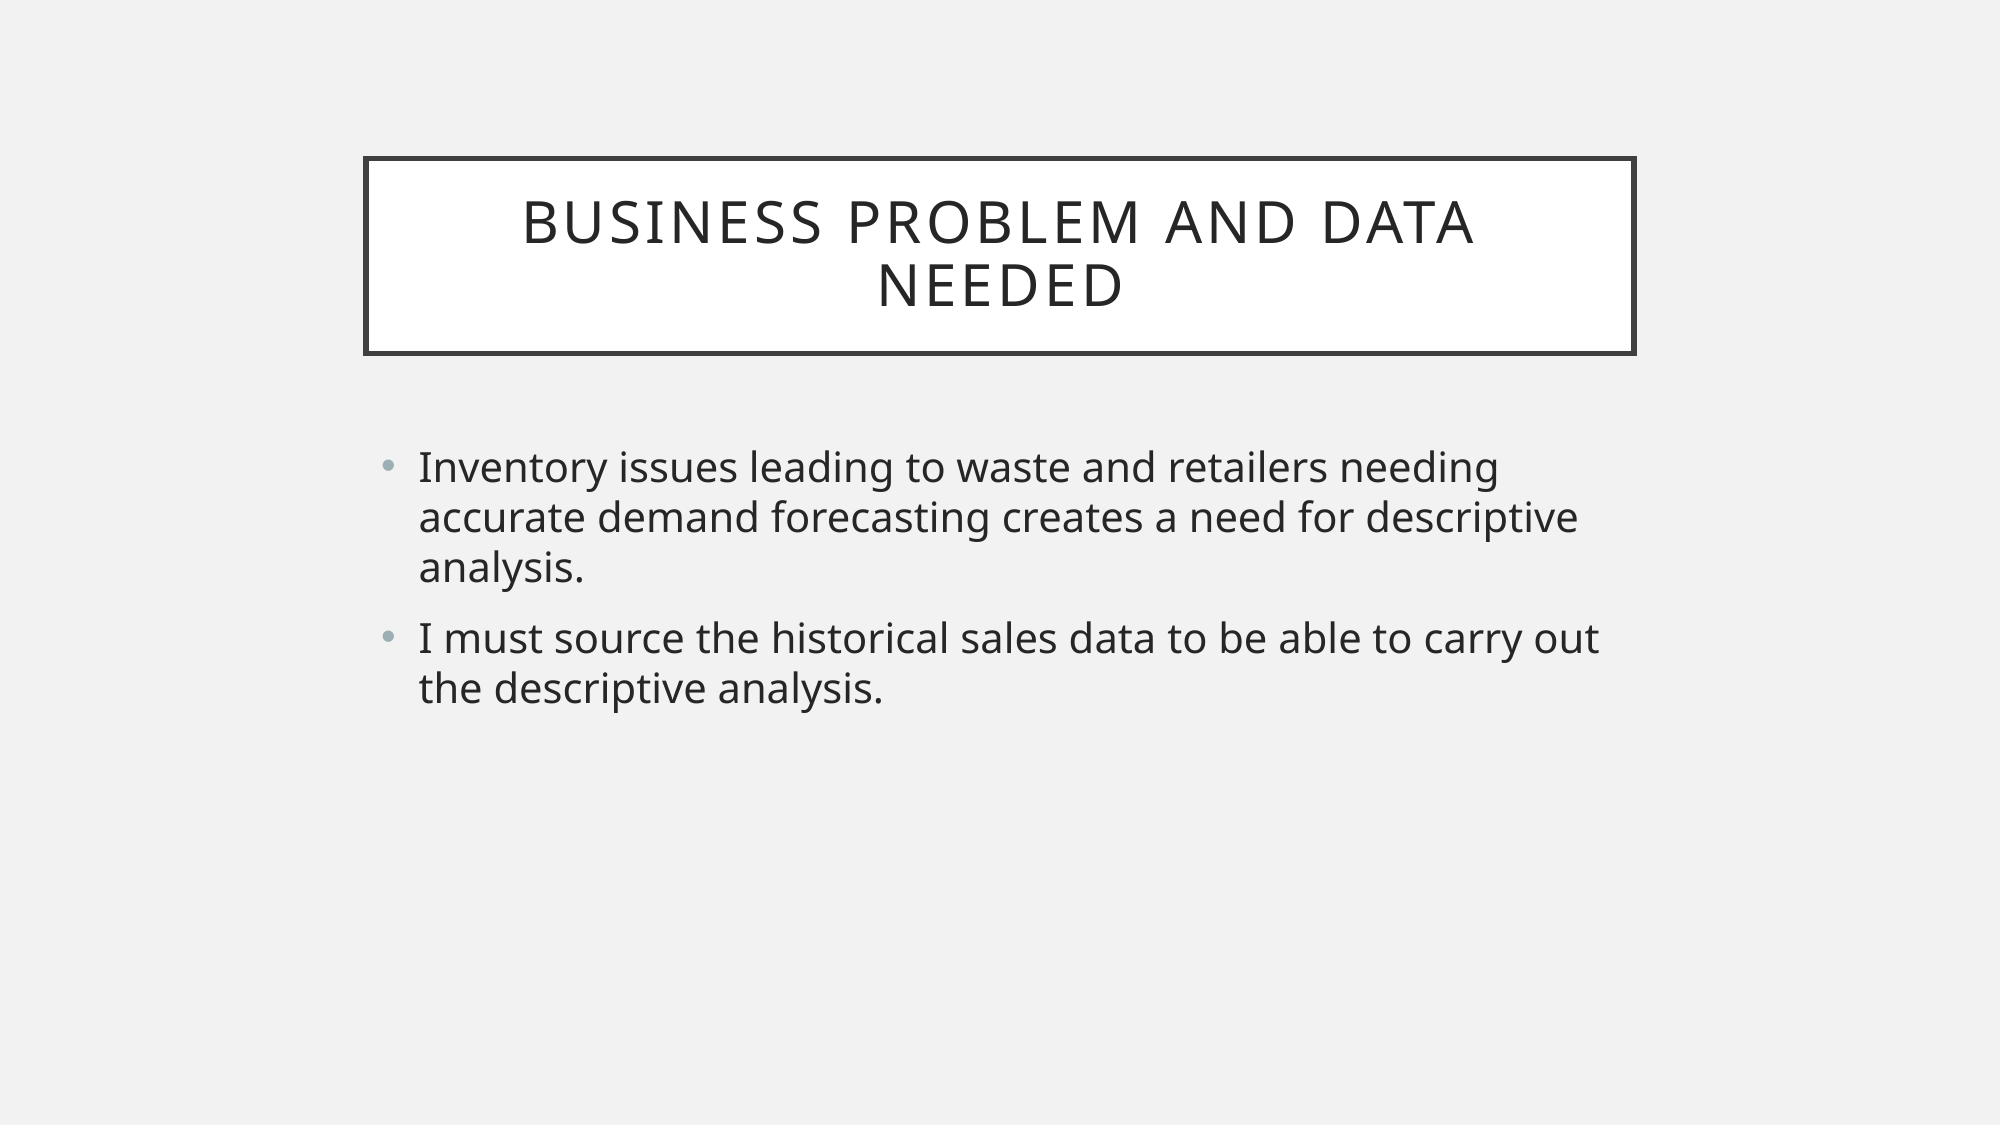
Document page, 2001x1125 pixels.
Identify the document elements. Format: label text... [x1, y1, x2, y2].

title BUSINESS PROBLEM AND DATA NEEDED [363, 156, 1637, 356]
list Inventory issues leading to waste and retailers needing accurate demand forecasting creates a need for descriptive analysis. I must source the historical sales data to be able to carry out the descriptive analysis. [366, 432, 1634, 942]
